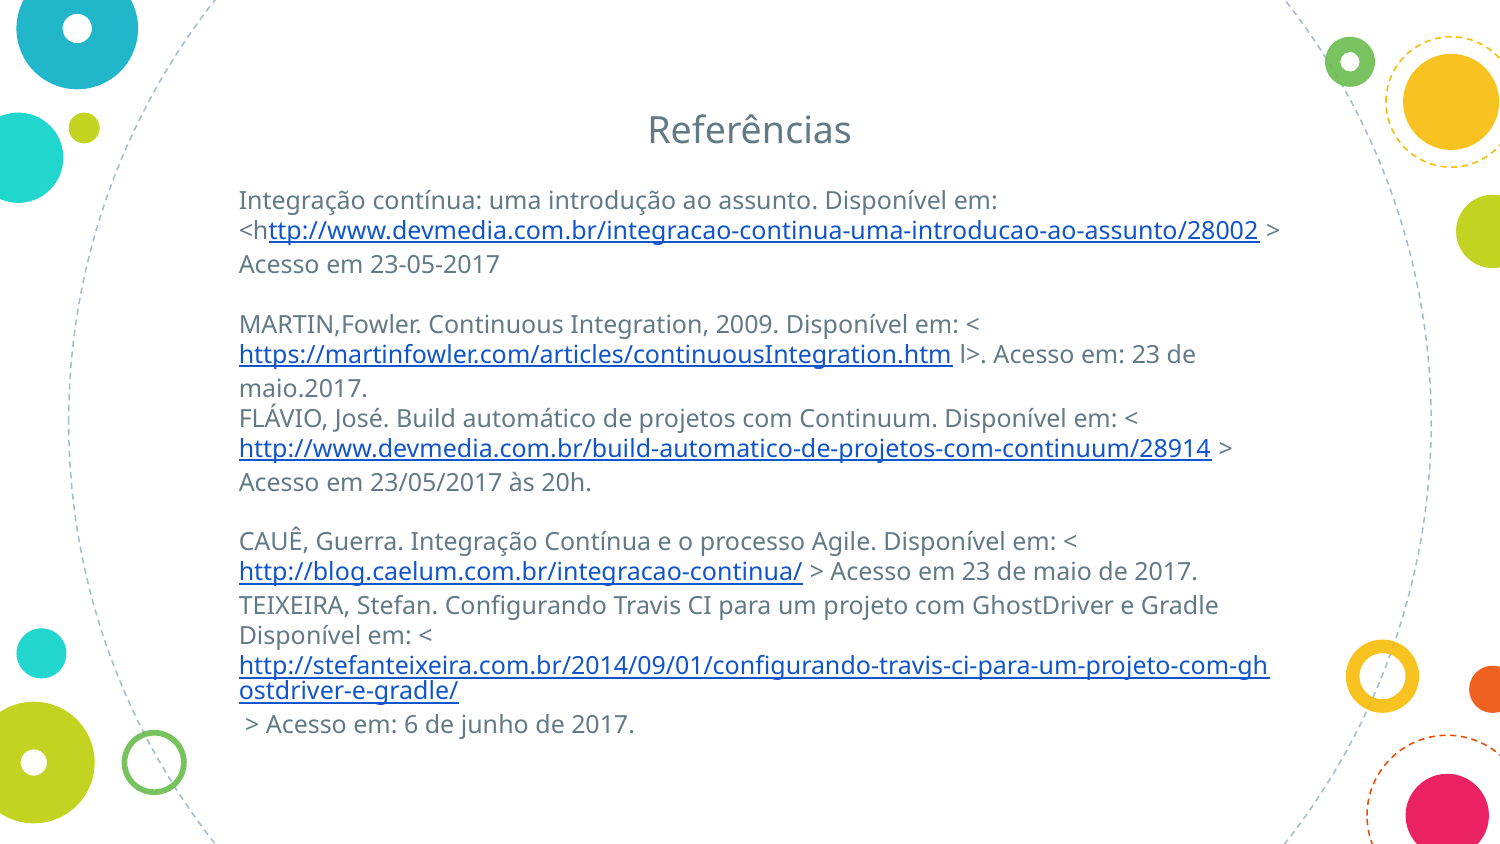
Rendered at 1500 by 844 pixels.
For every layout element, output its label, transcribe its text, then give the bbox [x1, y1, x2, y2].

title Referências [317, 60, 1183, 167]
list Integração contínua: uma introdução ao assunto. Disponível em: <http://www.devmedia.com.br/integracao-continua-uma-introducao-ao-assunto/28002 > Acesso em 23-05-2017 MARTIN,Fowler. Continuous Integration, 2009. Disponível em: <https://martinfowler.com/articles/continuousIntegration.htm l>. Acesso em: 23 de maio.2017. FLÁVIO, José. Build automático de projetos com Continuum. Disponível em: < http://www.devmedia.com.br/build-automatico-de-projetos-com-continuum/28914 > Acesso em 23/05/2017 às 20h. CAUÊ, Guerra. Integração Contínua e o processo Agile. Disponível em: <http://blog.caelum.com.br/integracao-continua/ > Acesso em 23 de maio de 2017. TEIXEIRA, Stefan. Configurando Travis CI para um projeto com GhostDriver e Gradle Disponível em: <http://stefanteixeira.com.br/2014/09/01/configurando-travis-ci-para-um-projeto-com-ghostdriver-e-gradle/ > Acesso em: 6 de junho de 2017. [223, 169, 1298, 675]
